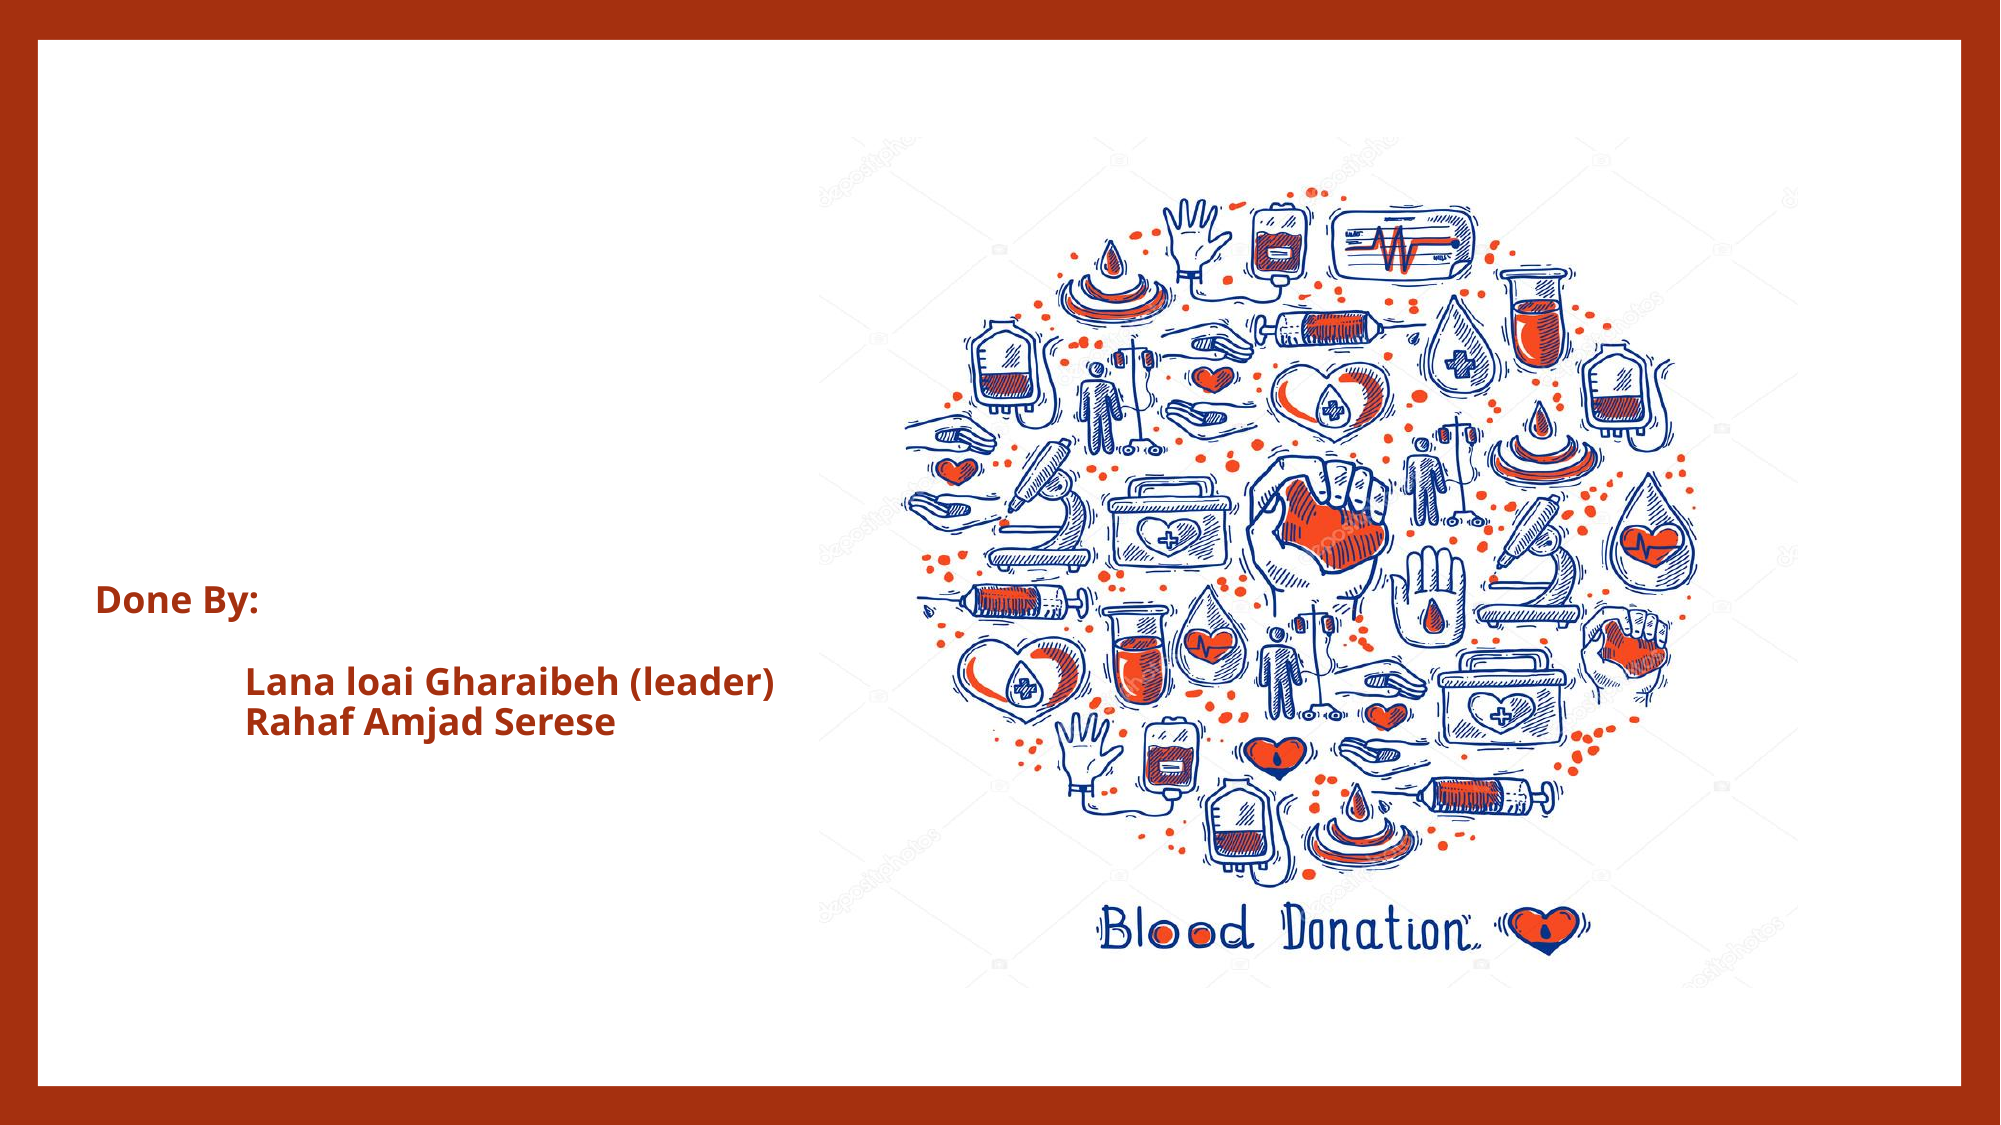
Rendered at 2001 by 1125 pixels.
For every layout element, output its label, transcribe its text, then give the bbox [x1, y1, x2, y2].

title Done By: Lana loai Gharaibeh (leader) Rahaf Amjad Serese [79, 292, 1058, 1033]
picture [818, 137, 1798, 988]
